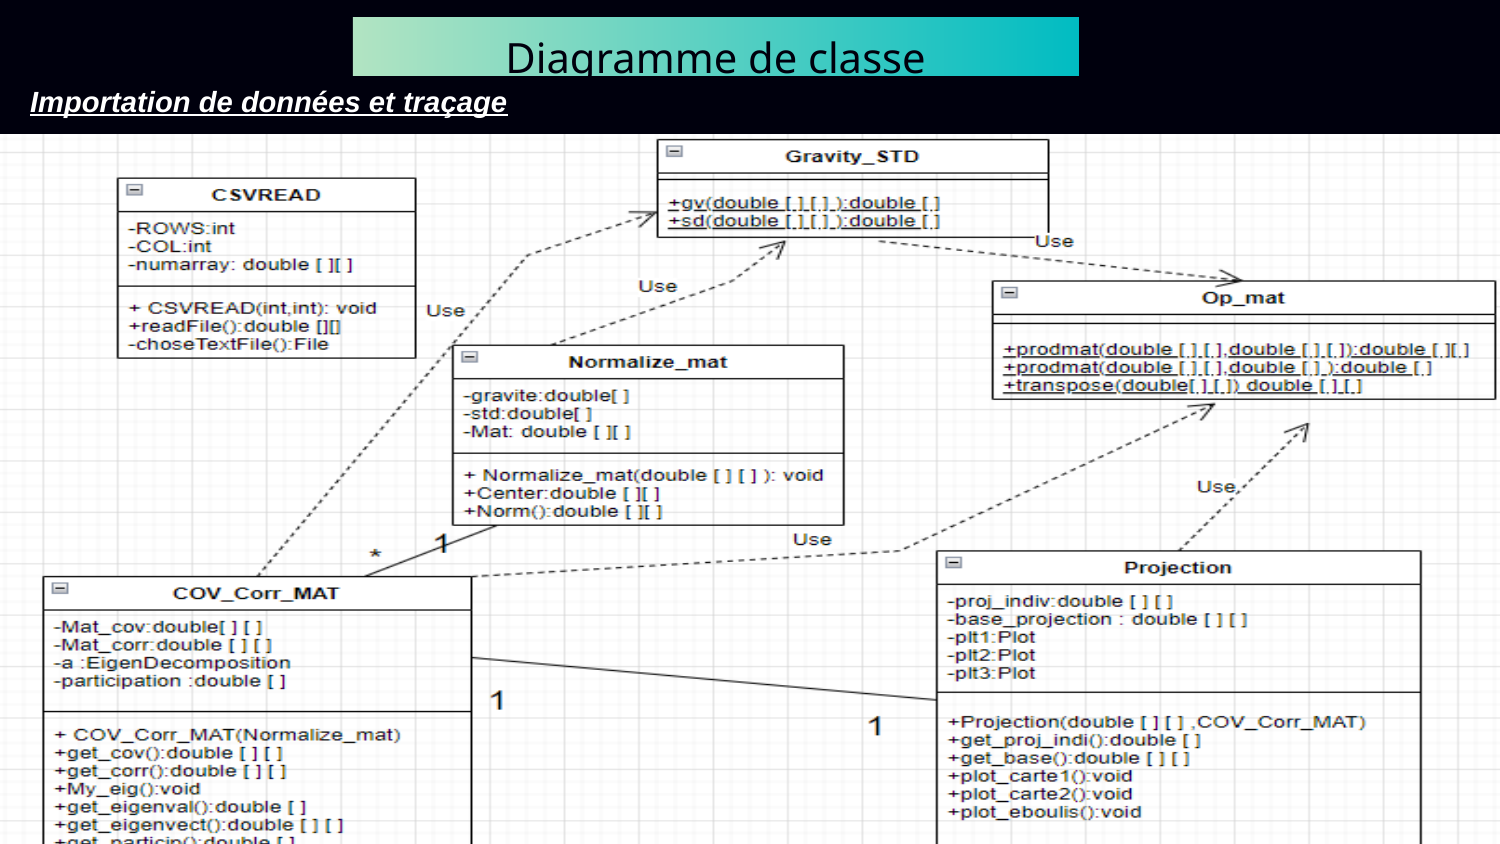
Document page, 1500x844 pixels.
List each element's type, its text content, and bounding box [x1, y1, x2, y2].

text_box Importation de données et traçage [15, 75, 523, 126]
title Diagramme de classe [284, 17, 1147, 76]
picture [0, 133, 1500, 844]
